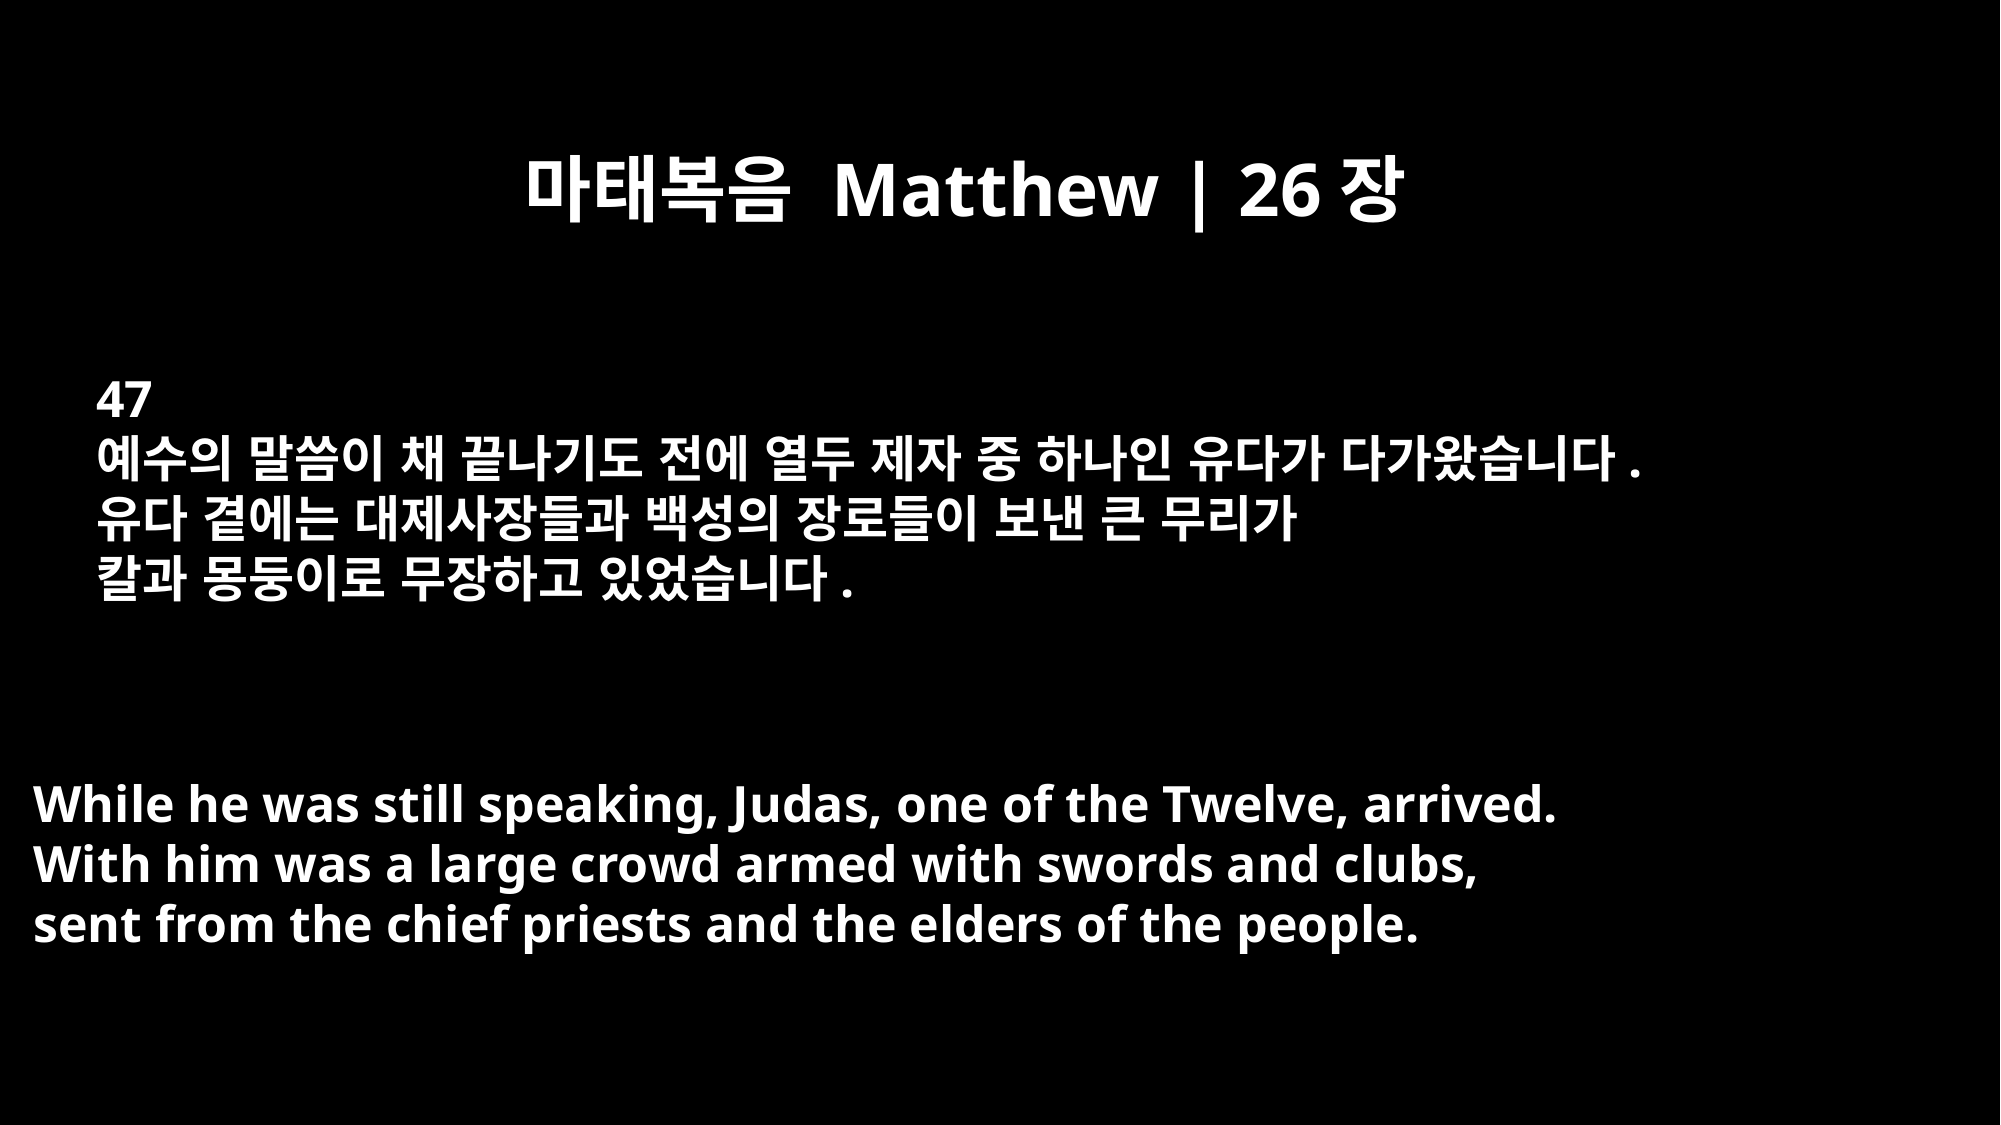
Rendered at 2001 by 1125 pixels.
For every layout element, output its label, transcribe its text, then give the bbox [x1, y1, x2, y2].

text_box While he was still speaking, Judas, one of the Twelve, arrived. With him was a large crowd armed with swords and clubs, sent from the chief priests and the elders of the people. [18, 764, 1574, 960]
text_box 마태복음 Matthew | 26장 [510, 136, 1422, 239]
text_box 47 예수의 말씀이 채 끝나기도 전에 열두 제자 중 하나인 유다가 다가왔습니다. 유다 곁에는 대제사장들과 백성의 장로들이 보낸 큰 무리가 칼과 몽둥이로 무장하고 있었습니다. [81, 359, 1658, 615]
